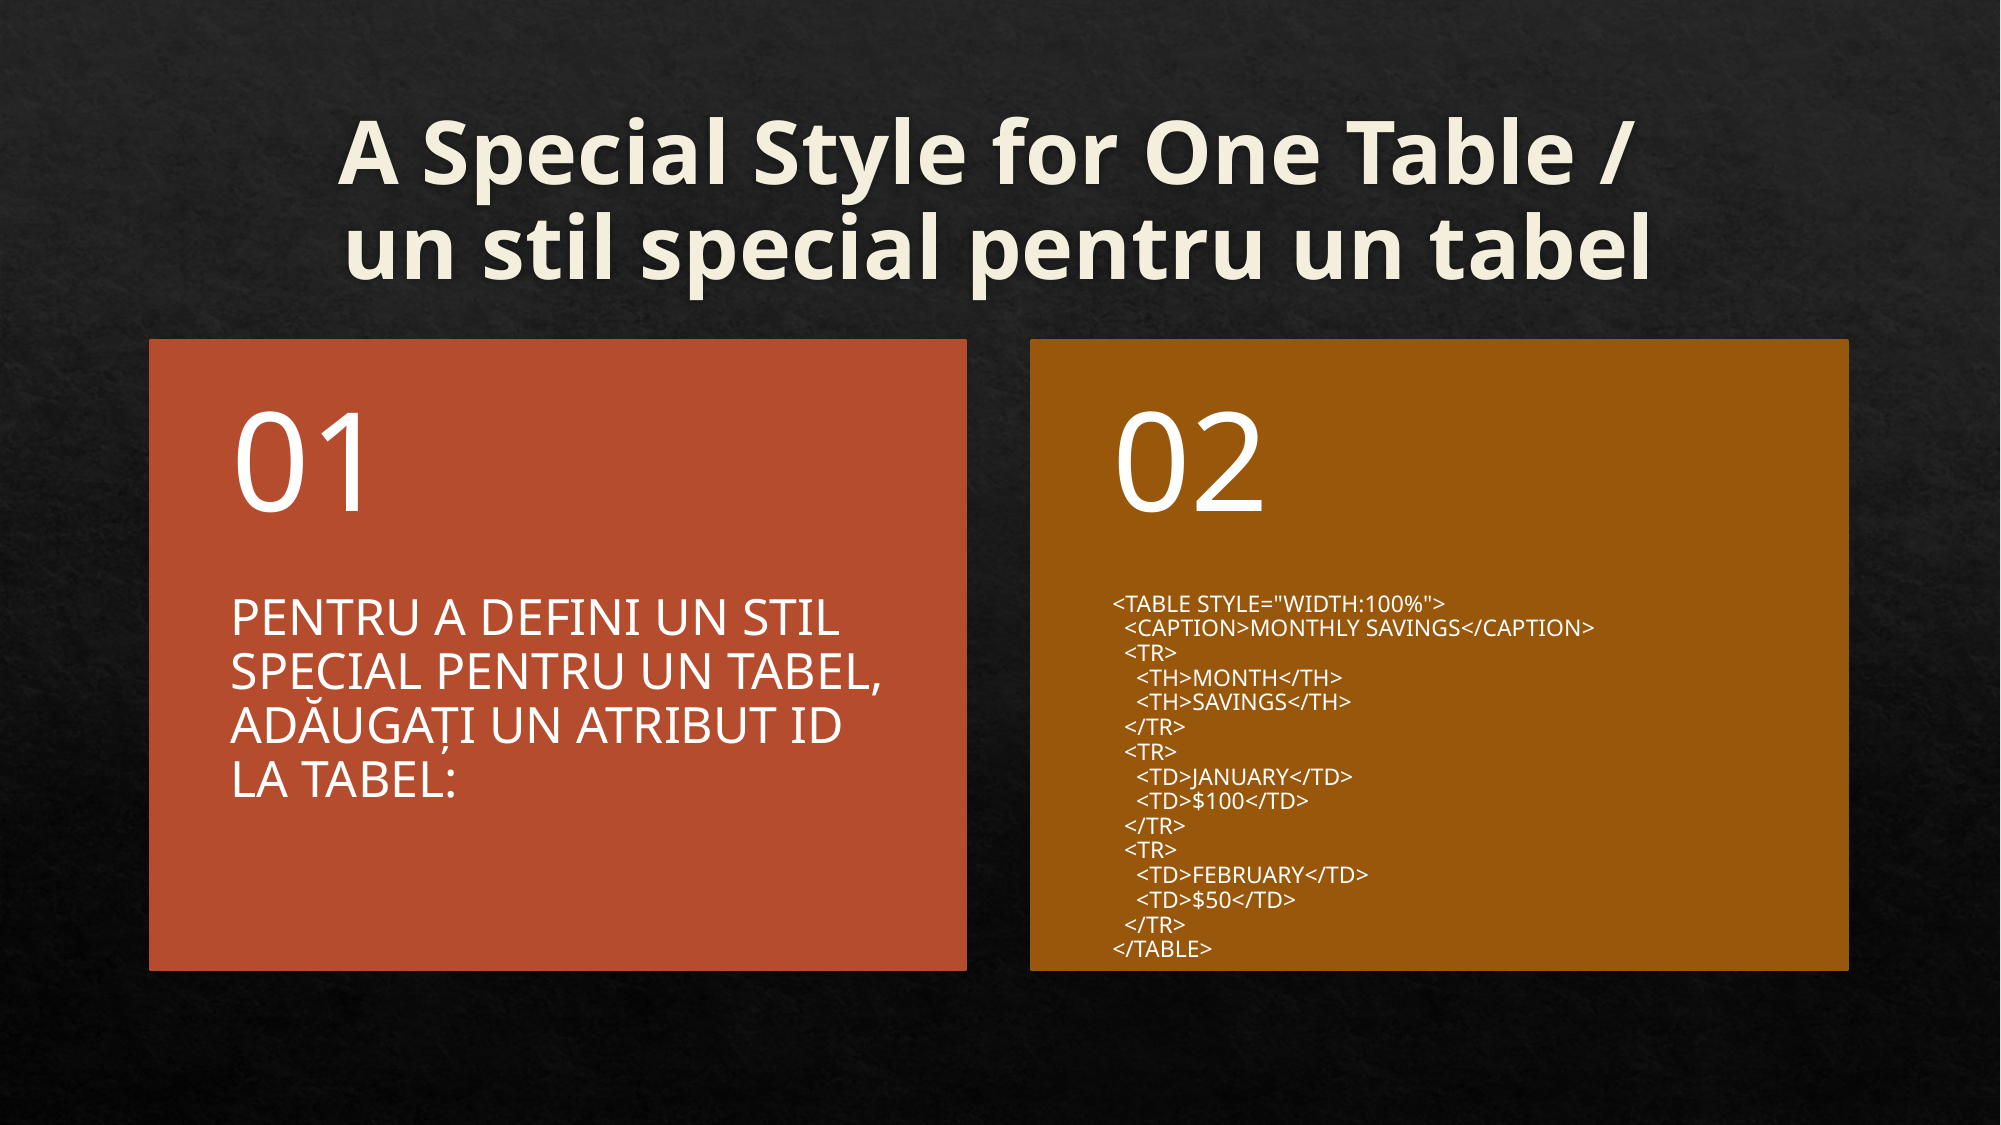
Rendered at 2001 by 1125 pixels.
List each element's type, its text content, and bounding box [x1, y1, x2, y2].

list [149, 340, 1849, 971]
title A Special Style for One Table / un stil special pentru un tabel [149, 99, 1849, 307]
